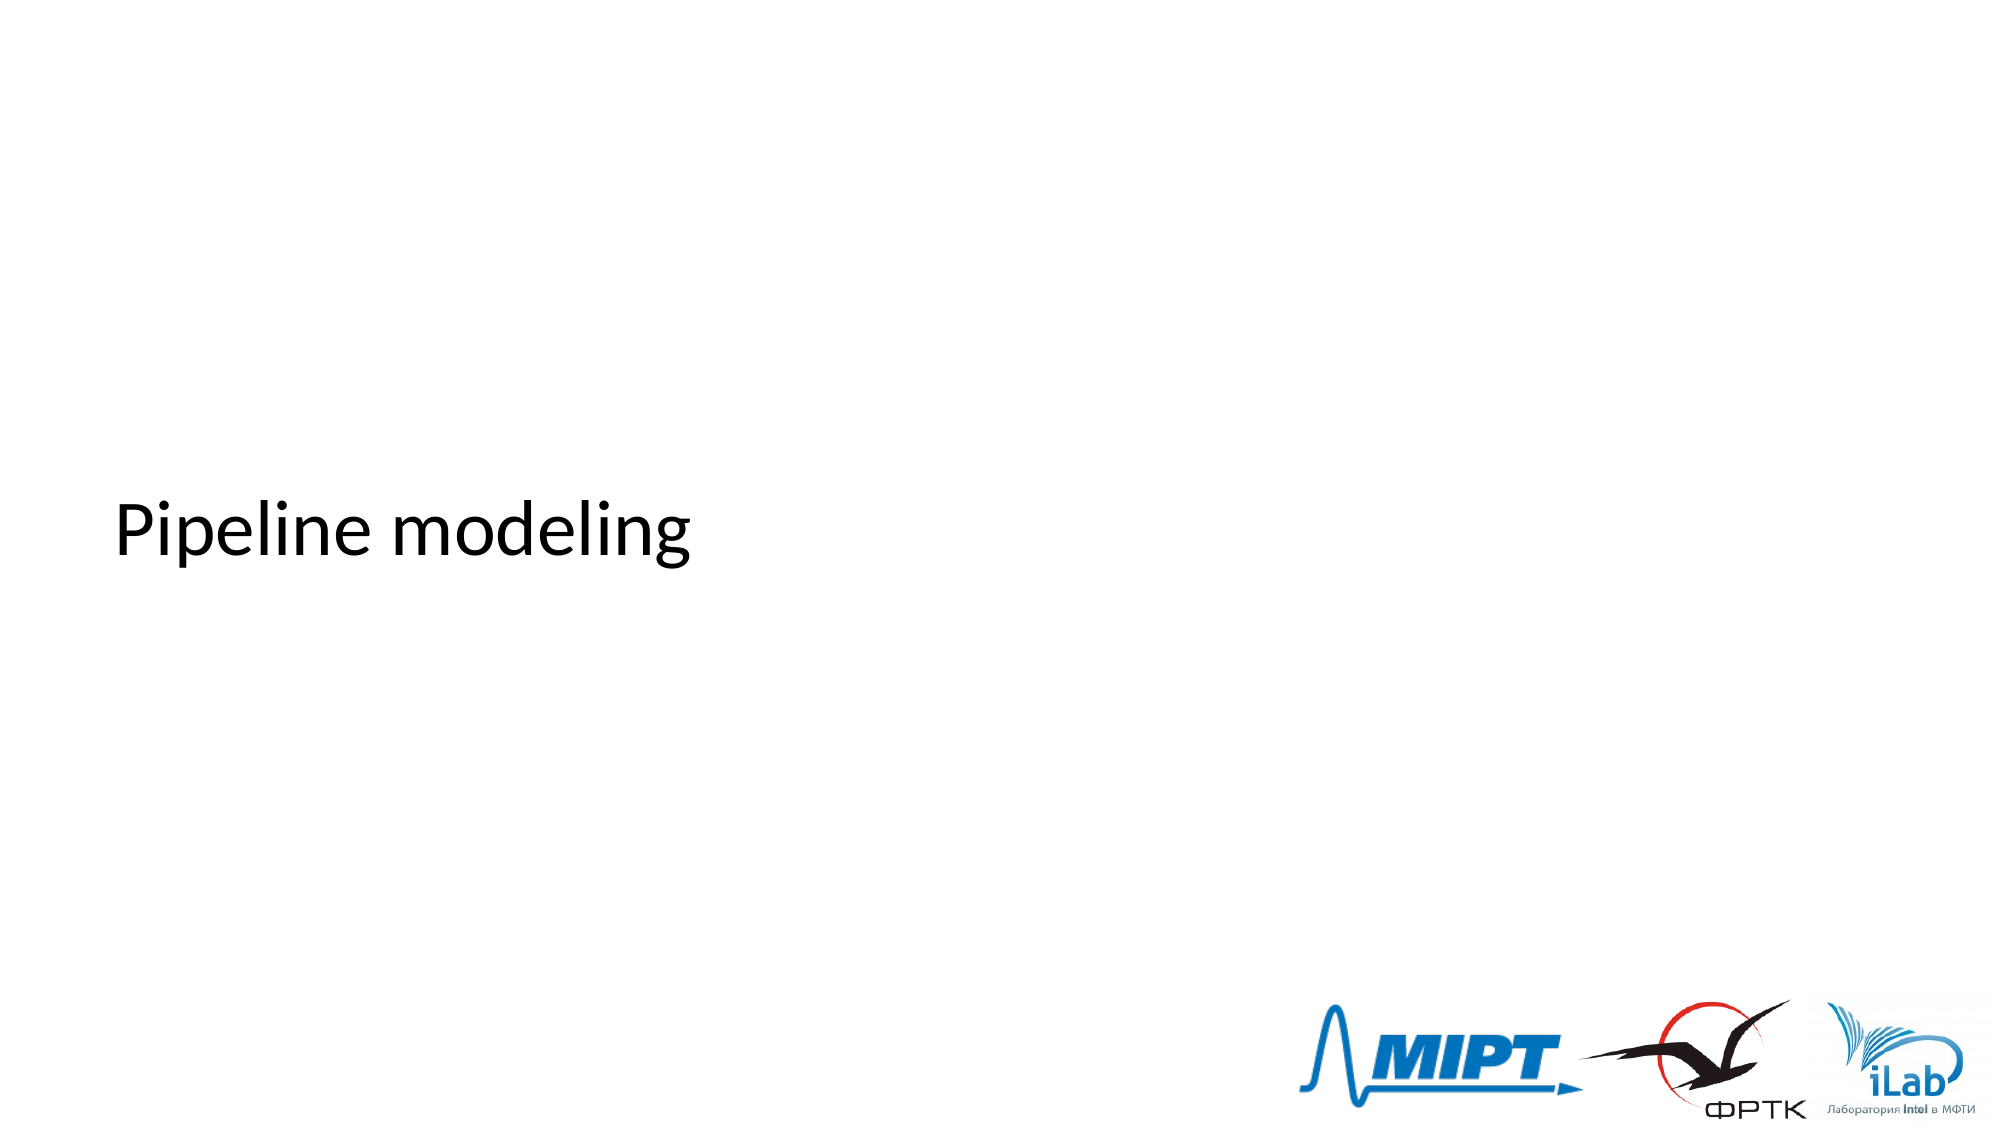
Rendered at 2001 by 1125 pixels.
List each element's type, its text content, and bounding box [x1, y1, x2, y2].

title Pipeline modeling [99, 412, 1517, 636]
picture [1219, 987, 1994, 1125]
